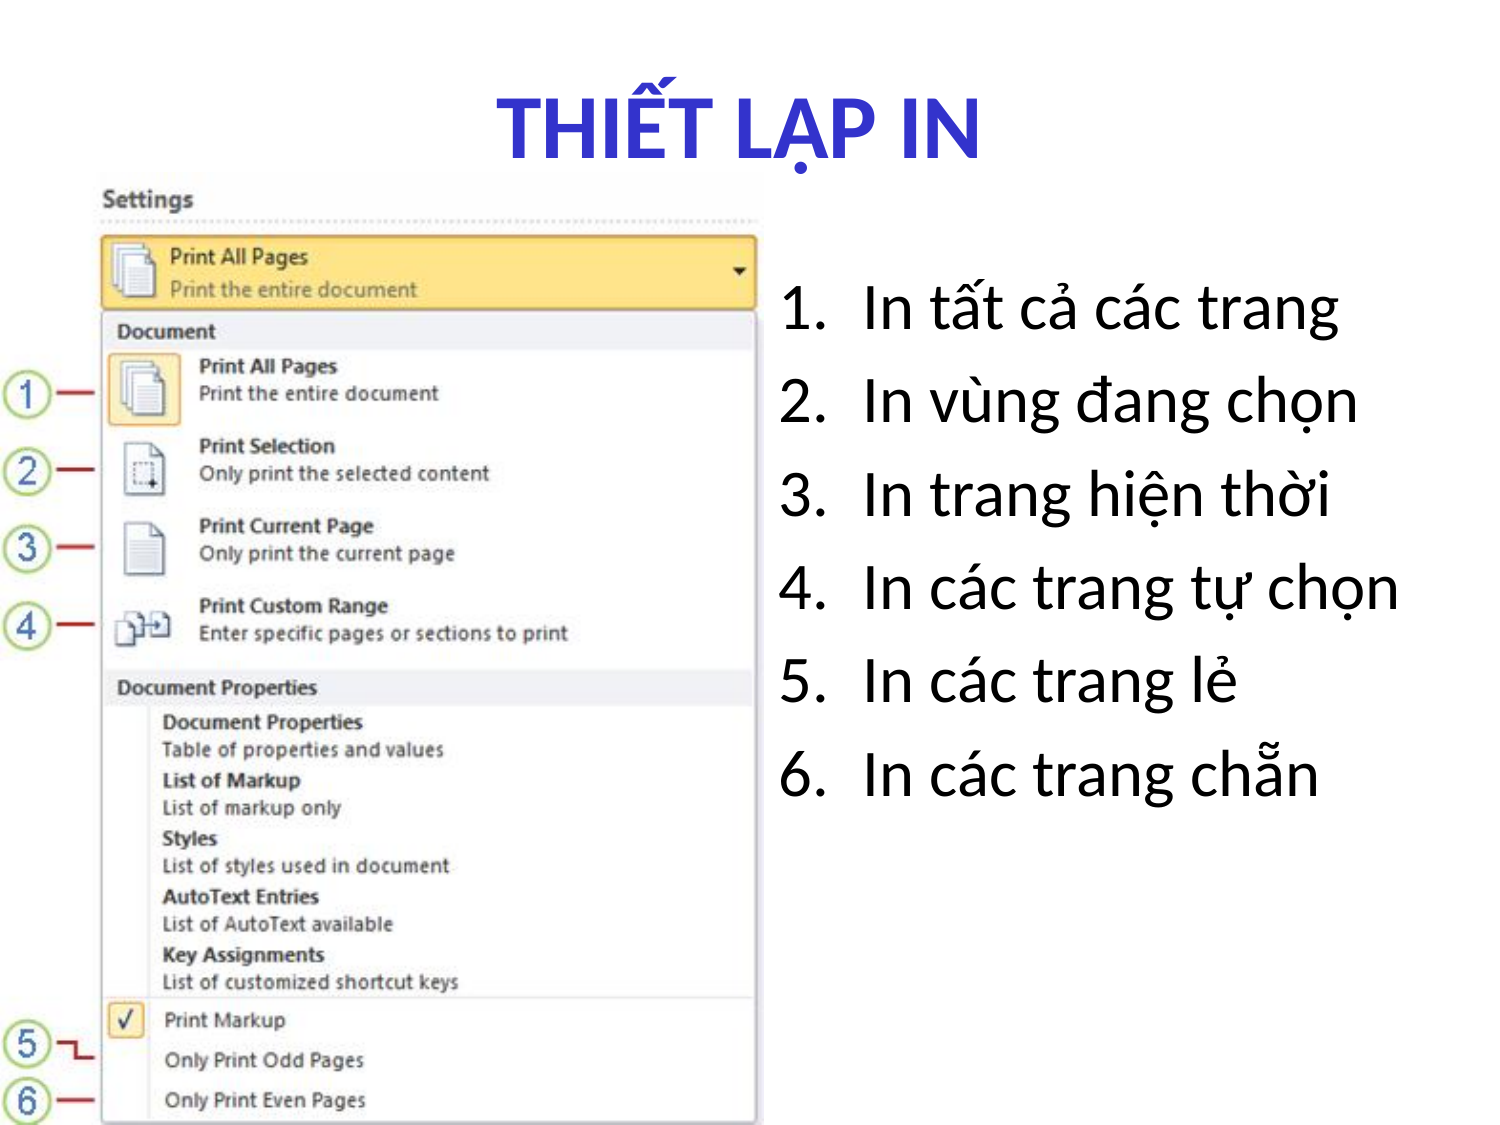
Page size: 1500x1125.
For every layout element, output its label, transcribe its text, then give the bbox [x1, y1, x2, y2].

picture [0, 172, 764, 1125]
title THIẾT LẬP IN [64, 41, 1415, 203]
list In tất cả các trang In vùng đang chọn In trang hiện thời In các trang tự chọn In các trang lẻ In các trang chẵn [768, 255, 1483, 929]
